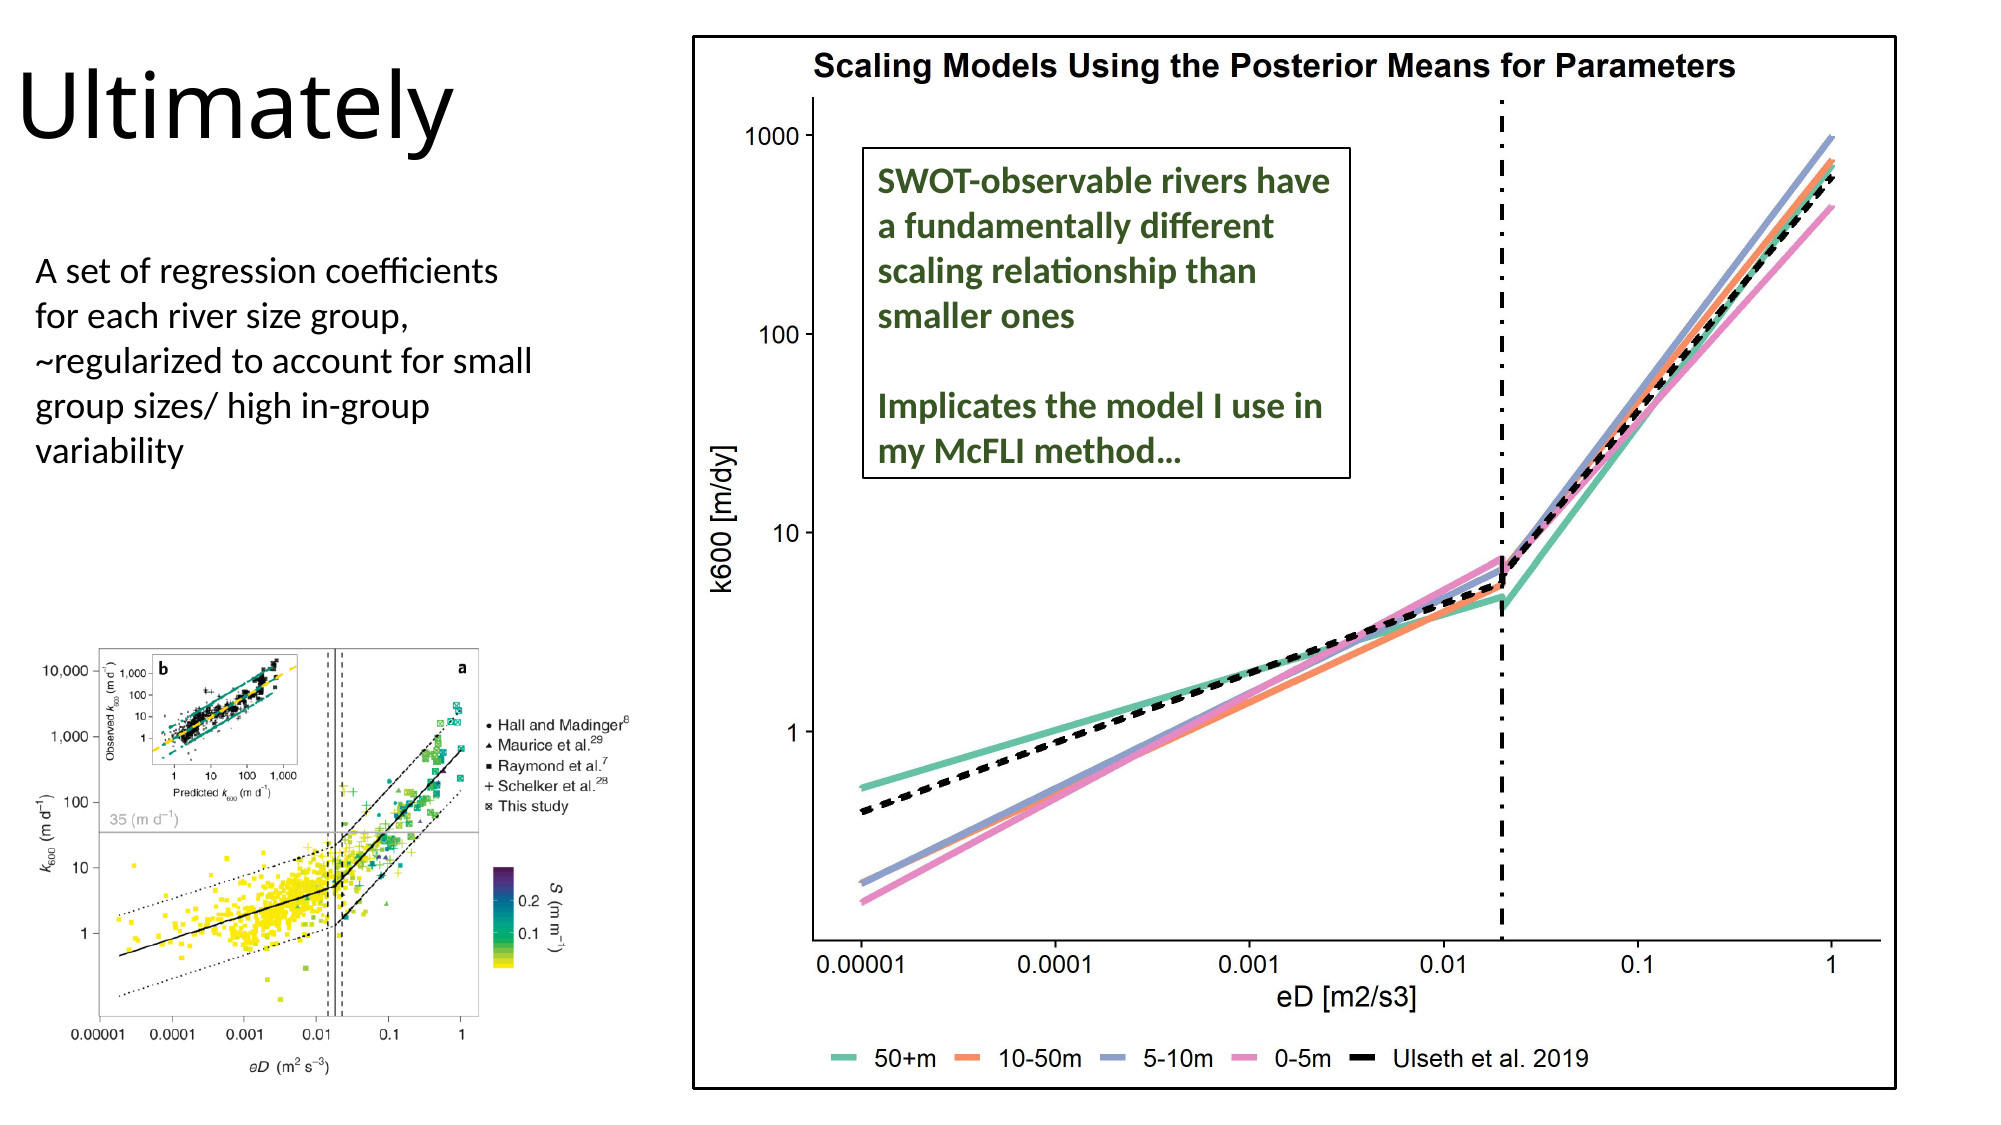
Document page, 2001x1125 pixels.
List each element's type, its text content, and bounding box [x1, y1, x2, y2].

picture [694, 37, 1895, 1088]
picture [35, 648, 629, 1075]
title Ultimately [0, 0, 507, 218]
text_box A set of regression coefficients for each river size group, ~regularized to account for small group sizes/ high in-group variability [20, 239, 557, 479]
